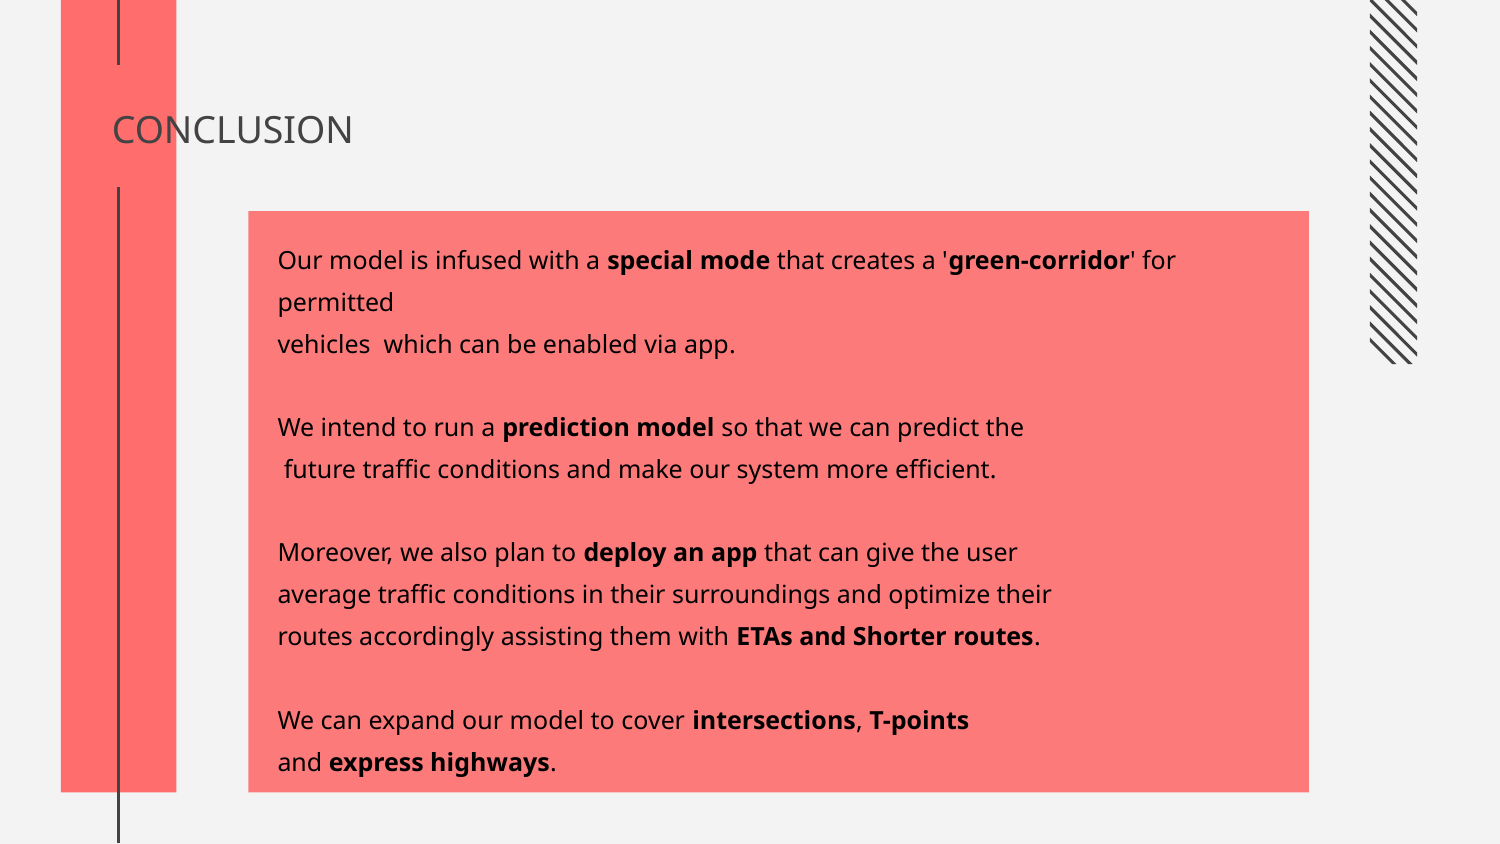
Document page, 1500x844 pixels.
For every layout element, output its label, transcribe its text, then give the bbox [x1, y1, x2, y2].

text_box Our model is infused with a special mode that creates a 'green-corridor' for permitted vehicles which can be enabled via app. We intend to run a prediction model so that we can predict the future traffic conditions and make our system more efficient. Moreover, we also plan to deploy an app that can give the user average traffic conditions in their surroundings and optimize their routes accordingly assisting them with ETAs and Shorter routes. We can expand our model to cover intersections, T-points and express highways. [277, 232, 1266, 777]
title CONCLUSION [96, 67, 441, 190]
